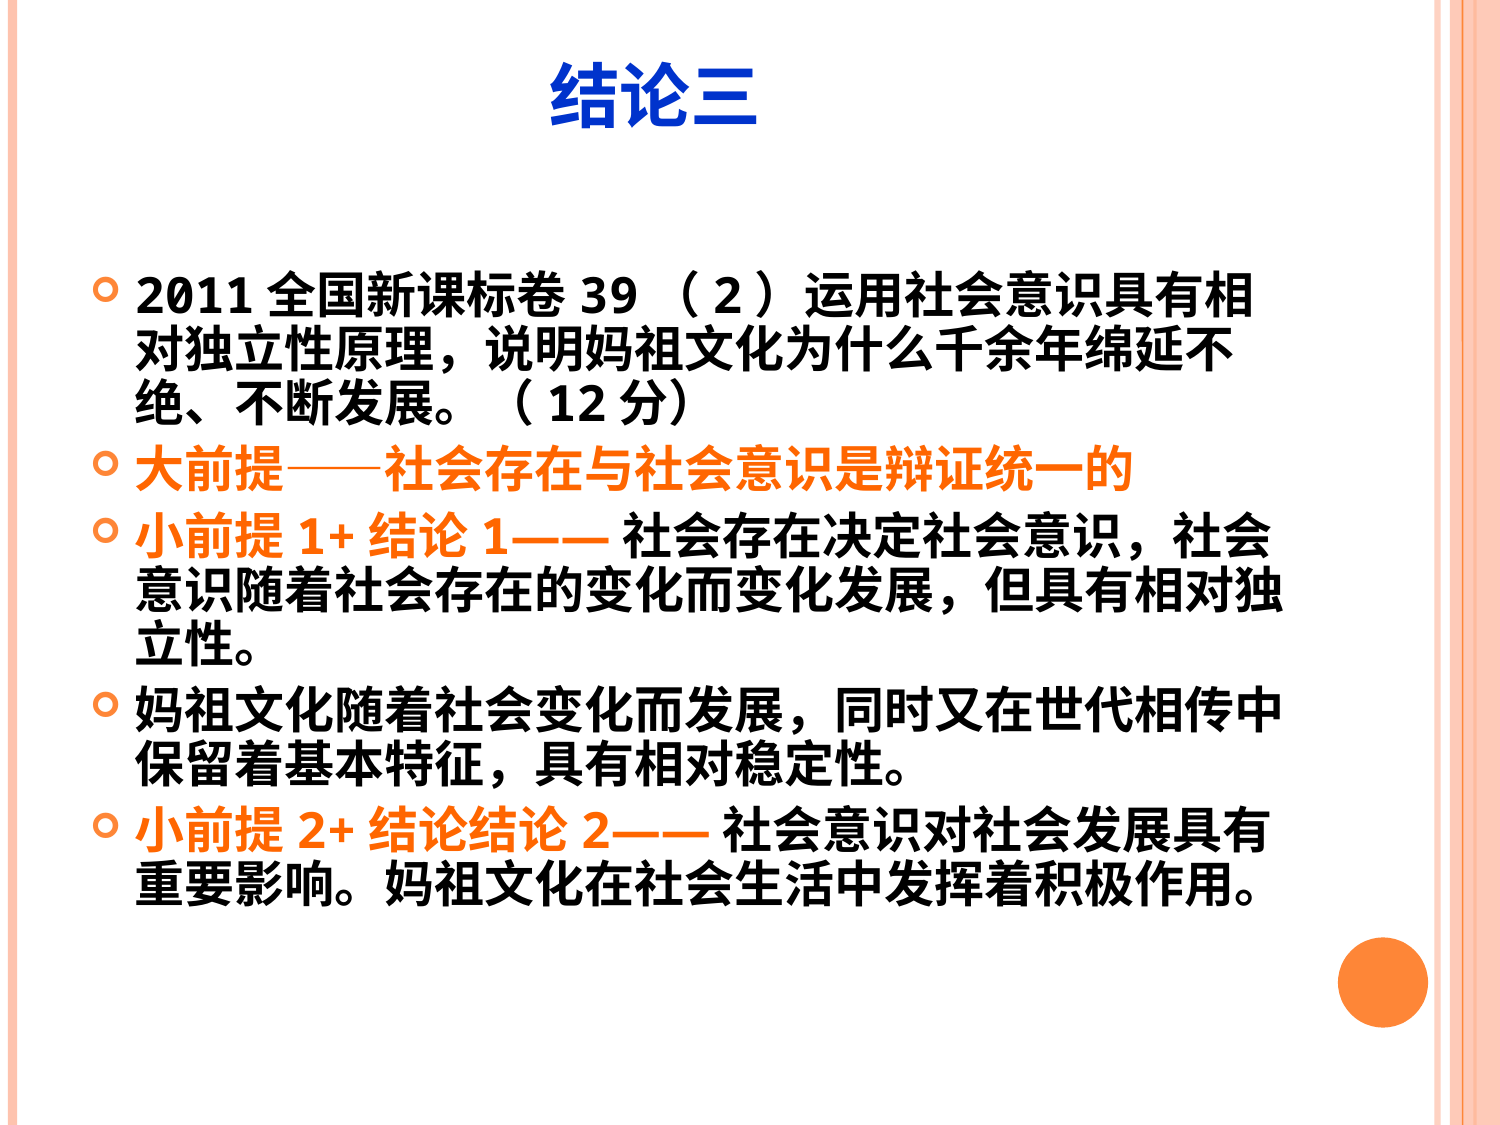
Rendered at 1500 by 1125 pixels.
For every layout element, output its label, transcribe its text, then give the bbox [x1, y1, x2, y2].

title 结论三 [53, 0, 1279, 188]
list 2011全国新课标卷39（2）运用社会意识具有相对独立性原理，说明妈祖文化为什么千余年绵延不绝、不断发展。（12分） 大前提——社会存在与社会意识是辩证统一的 小前提1+结论1——社会存在决定社会意识，社会意识随着社会存在的变化而变化发展，但具有相对独立性。 妈祖文化随着社会变化而发展，同时又在世代相传中保留着基本特征，具有相对稳定性。 小前提2+结论结论2——社会意识对社会发展具有重要影响。妈祖文化在社会生活中发挥着积极作用。 [75, 262, 1300, 1062]
